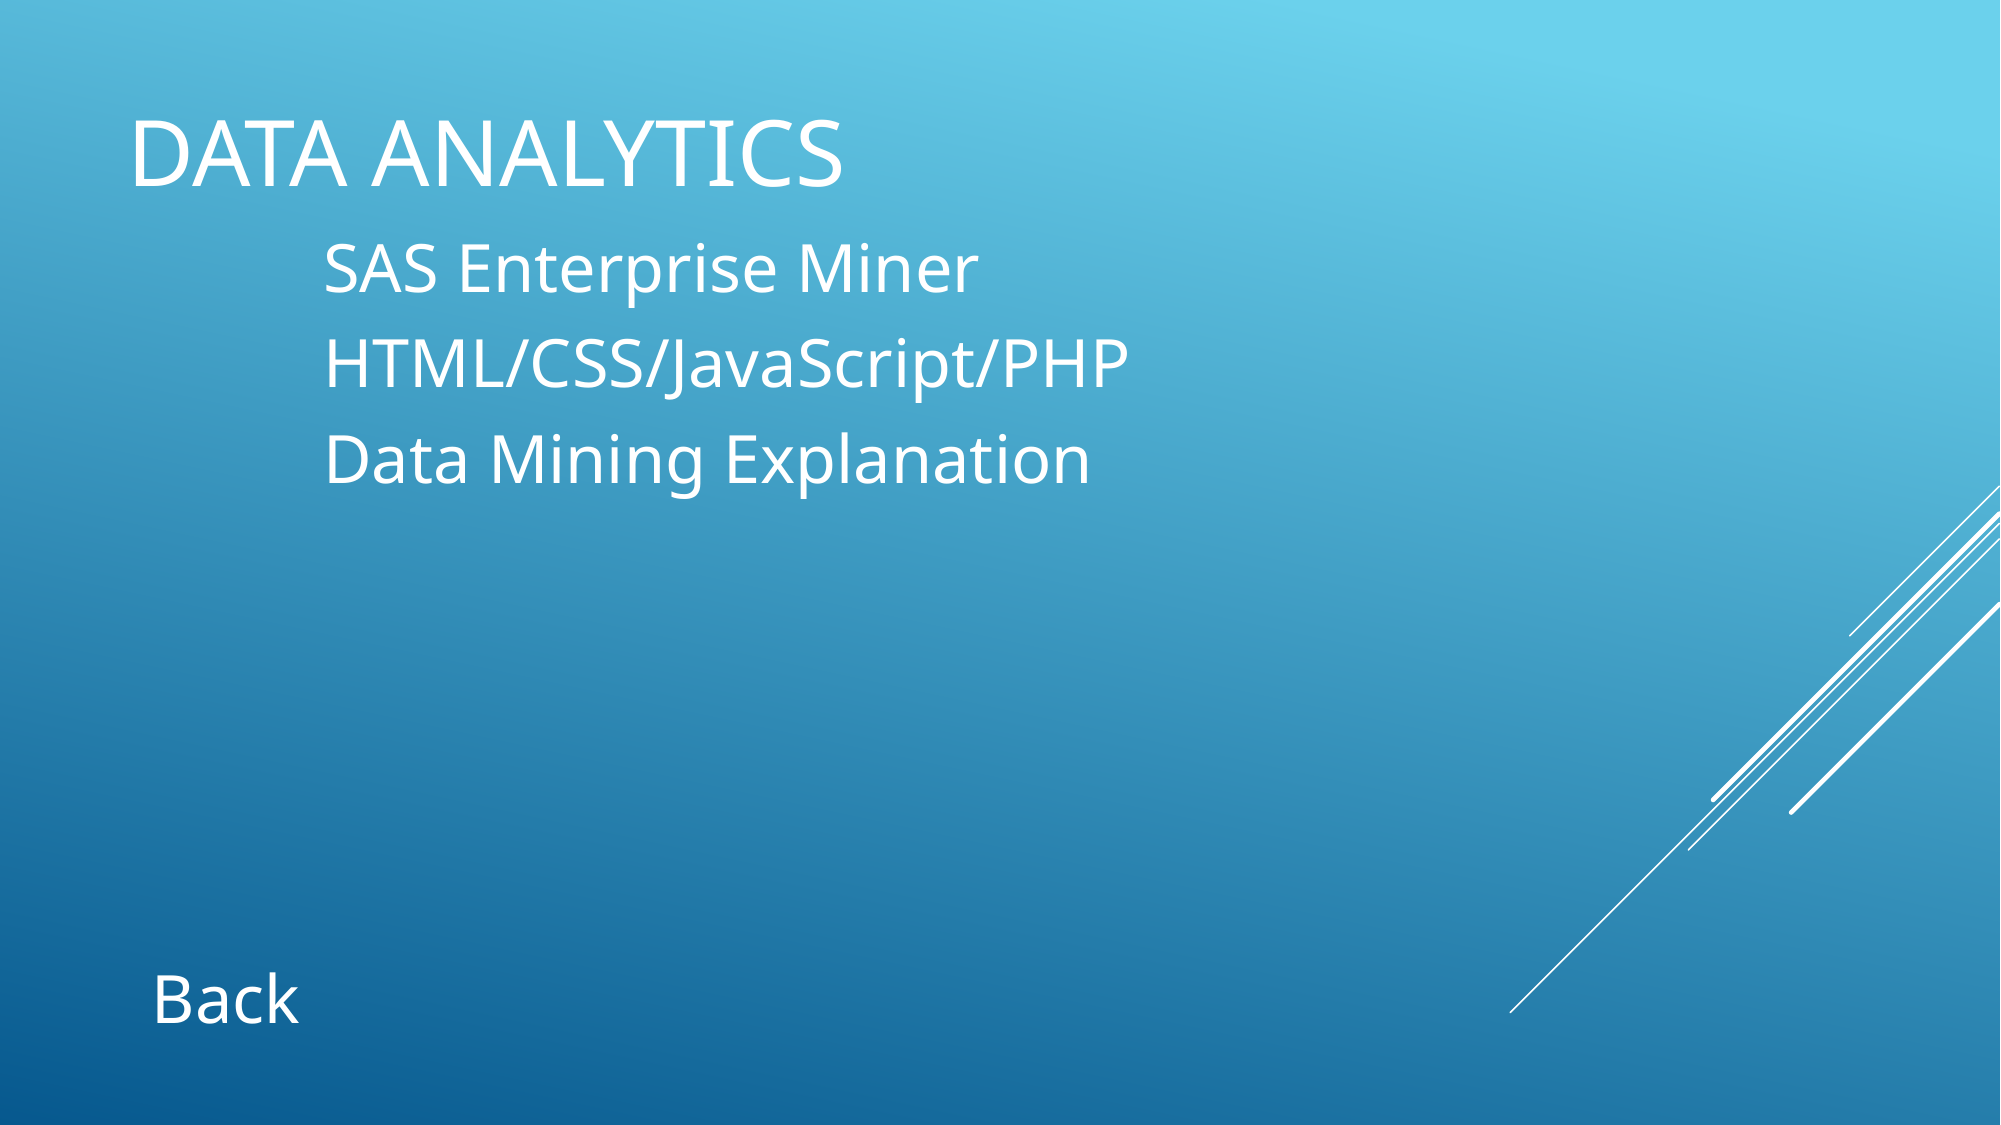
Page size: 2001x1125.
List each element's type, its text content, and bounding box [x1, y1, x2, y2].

text_box Data Mining Explanation [308, 409, 1520, 505]
text_box SAS Enterprise Miner [308, 217, 1520, 313]
title Data ANALYTICS [112, 71, 1513, 213]
text_box Back [136, 949, 334, 1045]
text_box HTML/CSS/JavaScript/PHP [308, 313, 1520, 409]
